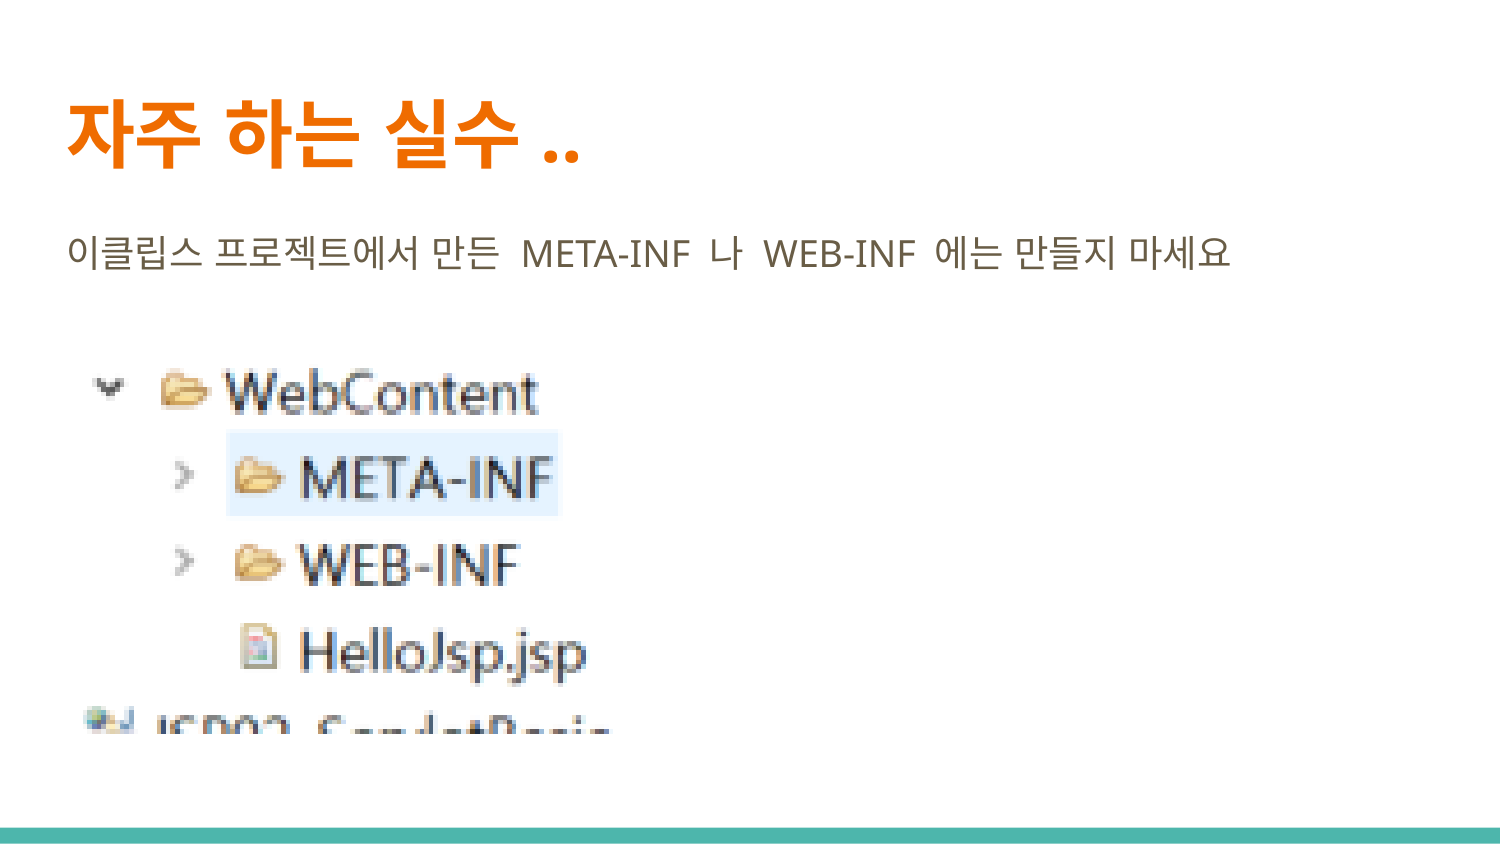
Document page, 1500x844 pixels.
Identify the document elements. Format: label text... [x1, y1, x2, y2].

list 이클립스 프로젝트에서 만든 META-INF 나 WEB-INF 에는 만들지 마세요 [51, 207, 1449, 347]
picture [50, 332, 684, 734]
title 자주 하는 실수.. [51, 72, 1449, 189]
